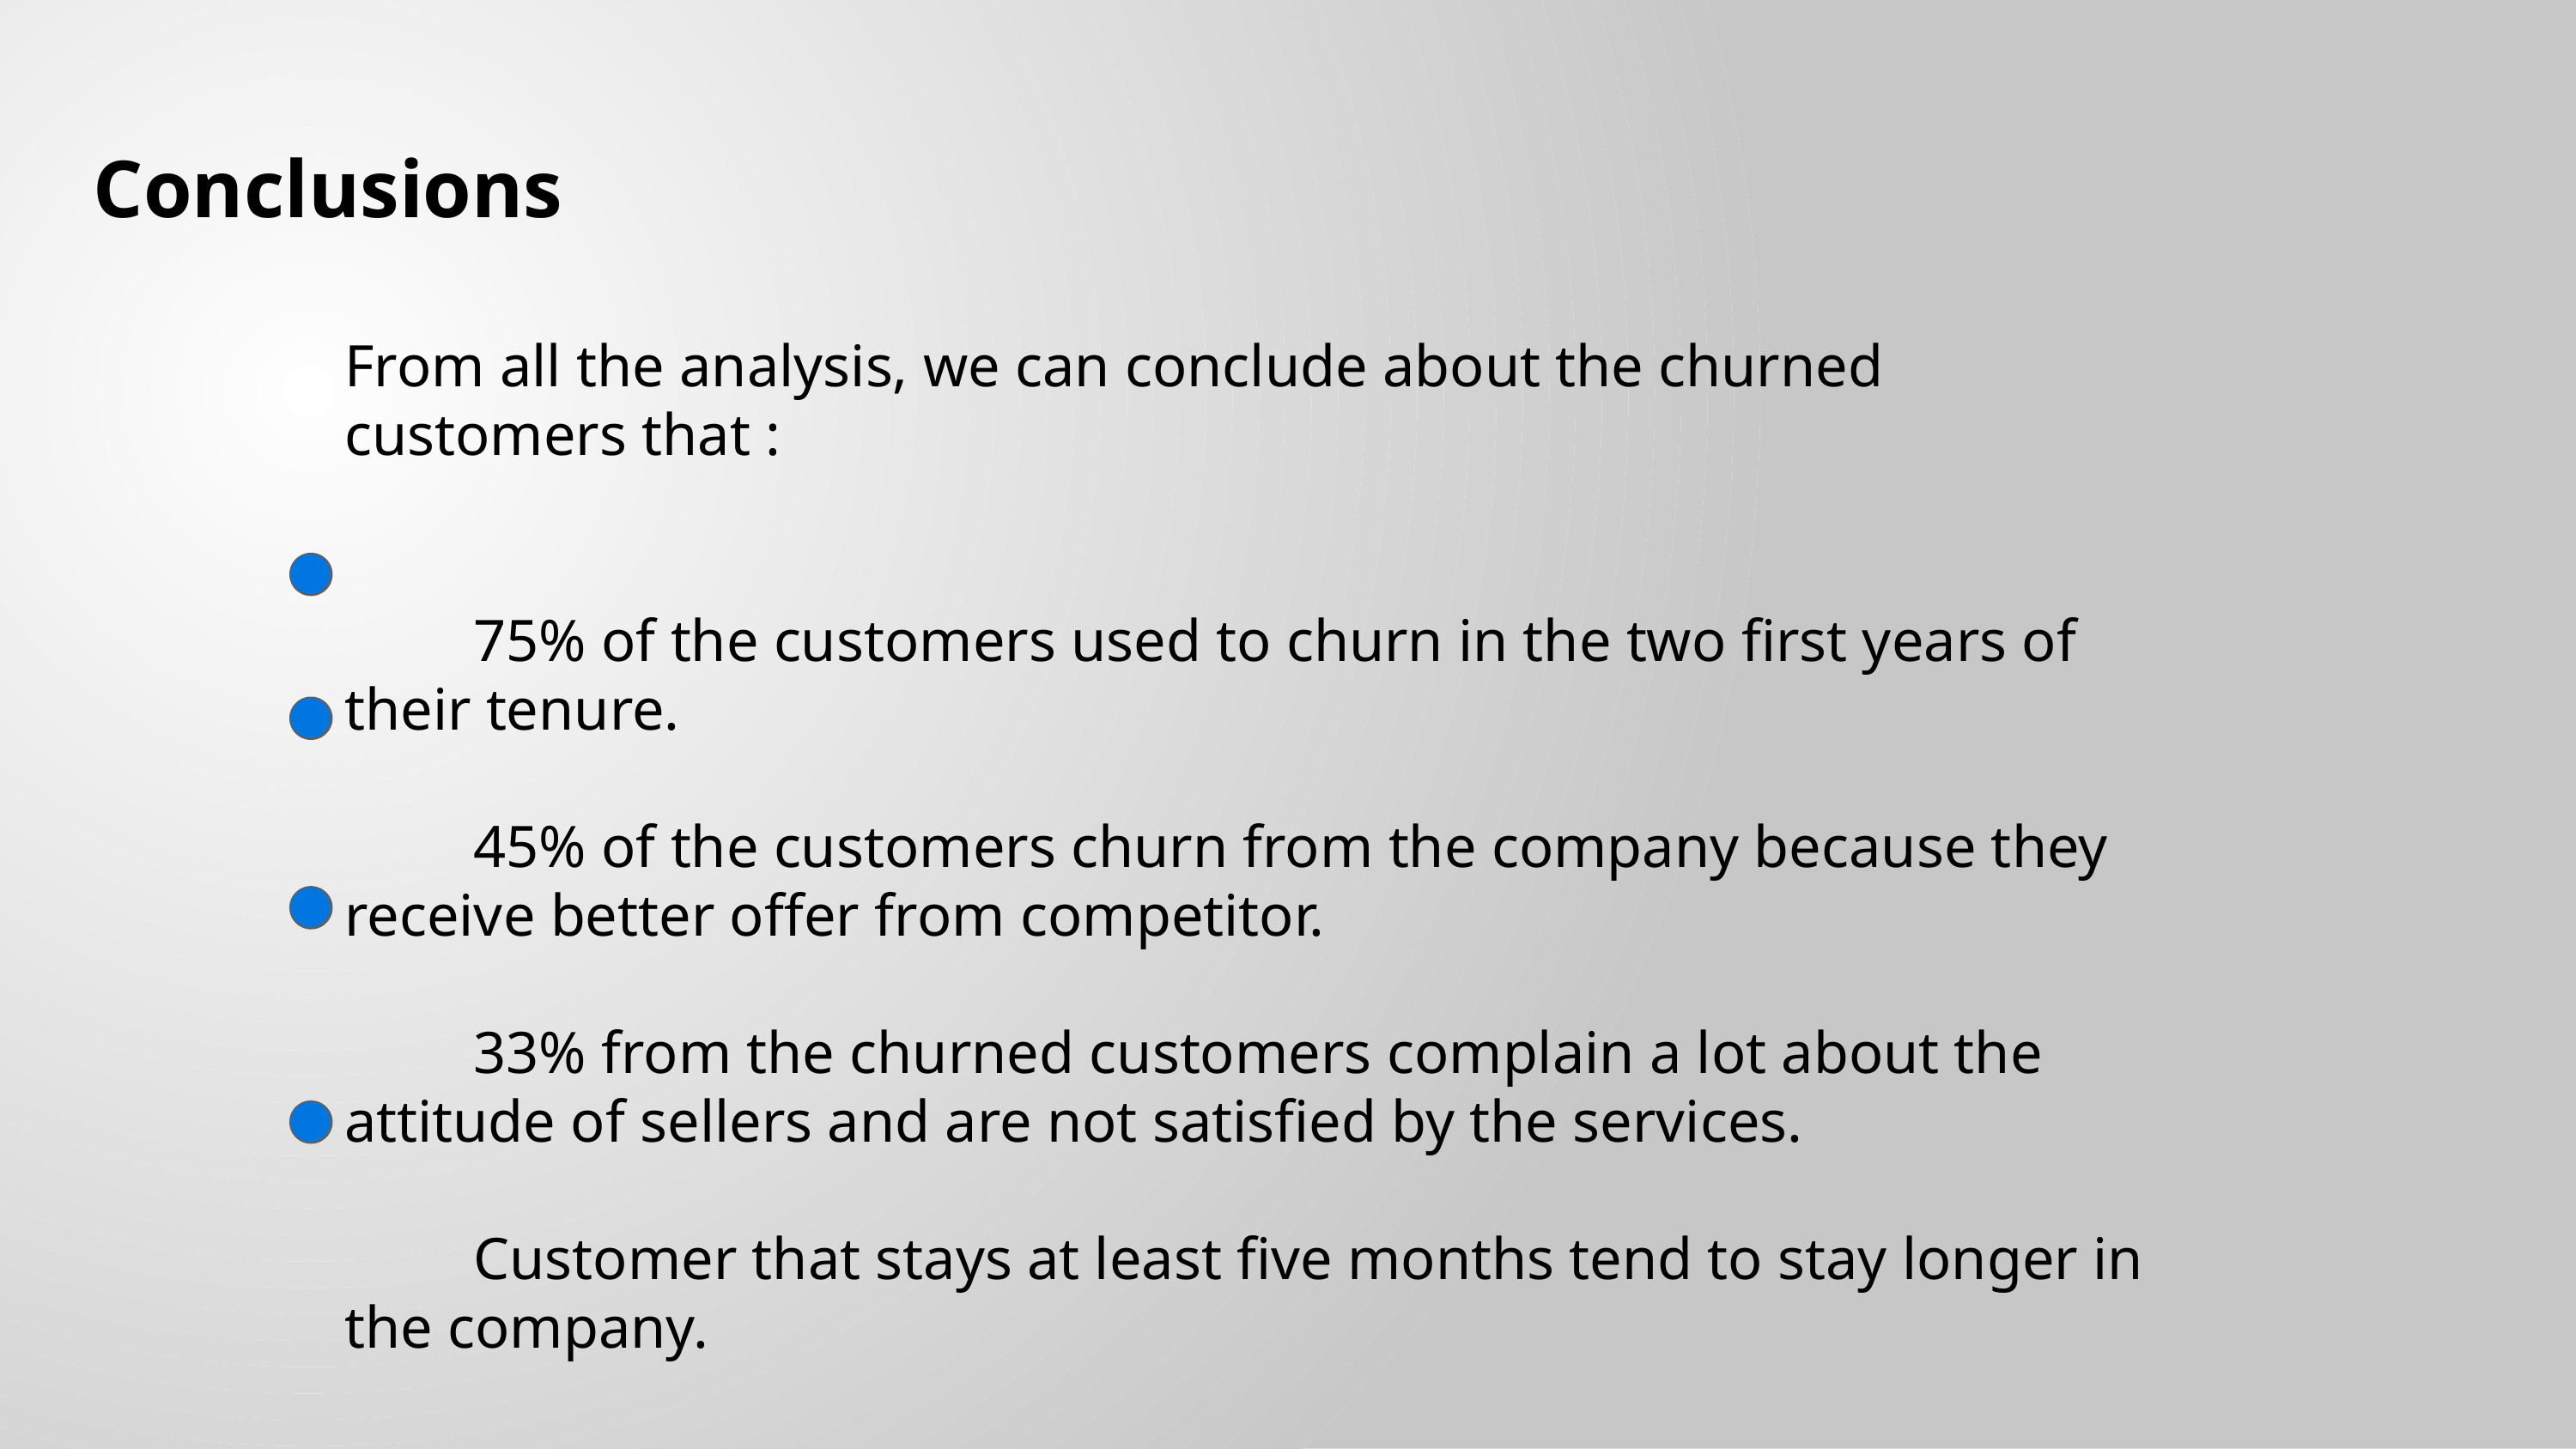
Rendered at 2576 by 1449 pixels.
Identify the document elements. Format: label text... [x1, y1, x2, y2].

text_box [289, 1100, 333, 1144]
text_box From all the analysis, we can conclude about the churned customers that : 75% of the customers used to churn in the two first years of their tenure. 45% of the customers churn from the company because they receive better offer from competitor. 33% from the churned customers complain a lot about the attitude of sellers and are not satisfied by the services. Customer that stays at least five months tend to stay longer in the company. [331, 323, 2179, 1434]
text_box Conclusions [81, 132, 957, 240]
text_box [289, 886, 333, 930]
text_box [289, 552, 333, 597]
text_box [289, 696, 333, 740]
